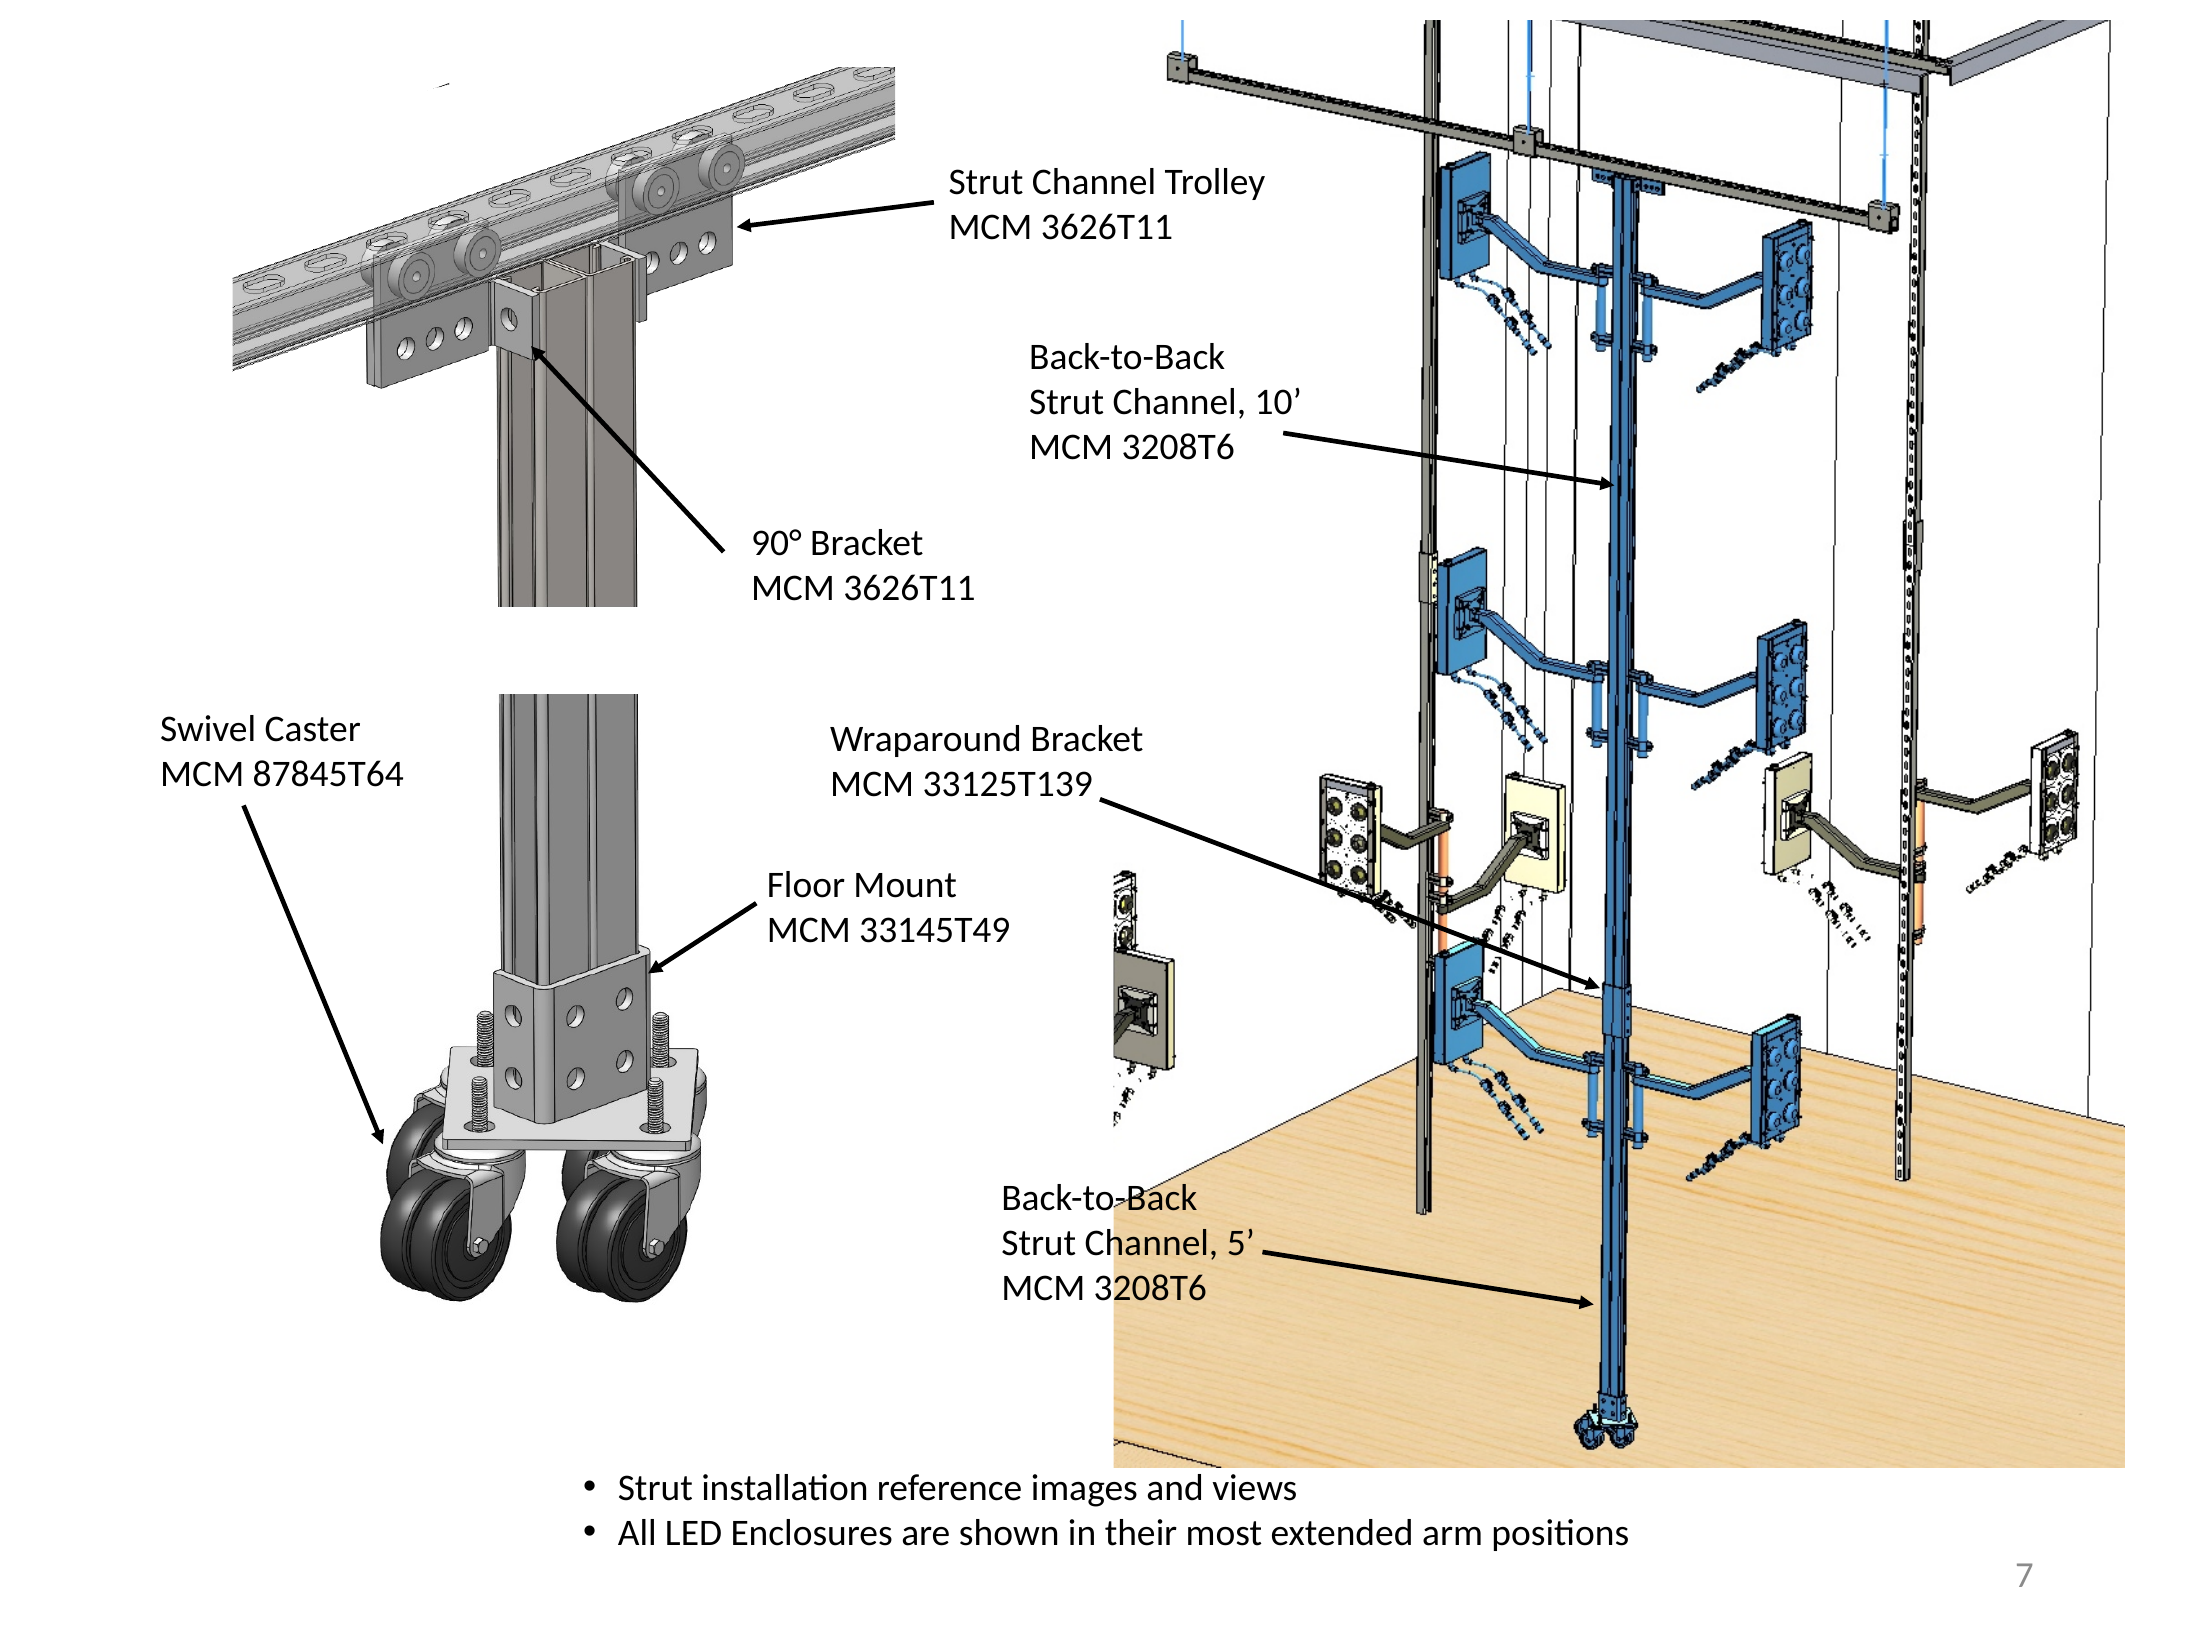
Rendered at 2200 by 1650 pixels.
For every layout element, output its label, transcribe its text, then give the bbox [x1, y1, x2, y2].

text_box Swivel Caster MCM 87845T64 [145, 696, 348, 802]
picture [348, 694, 782, 1347]
text_box Back-to-Back Strut Channel, 10’ MCM 3208T6 [1014, 325, 1113, 475]
text_box Back-to-Back Strut Channel, 5’ MCM 3208T6 [986, 1165, 1113, 1316]
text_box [1099, 799, 1601, 989]
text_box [232, 49, 911, 643]
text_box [647, 903, 757, 974]
text_box 90° Bracket MCM 3626T11 [911, 510, 1100, 616]
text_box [531, 346, 724, 552]
picture [1113, 20, 2125, 1468]
text_box Wraparound Bracket MCM 33125T139 [815, 706, 1113, 811]
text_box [1283, 432, 1615, 486]
slide_number 7 [1553, 1529, 2049, 1618]
text_box Strut installation reference images and views All LED Enclosures are shown in their most extended arm positions [568, 1455, 1707, 1606]
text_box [243, 805, 383, 1145]
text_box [1262, 1251, 1594, 1305]
text_box Strut Channel Trolley MCM 3626T11 [933, 149, 1113, 255]
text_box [736, 202, 934, 228]
text_box Floor Mount MCM 33145T49 [782, 852, 1099, 957]
